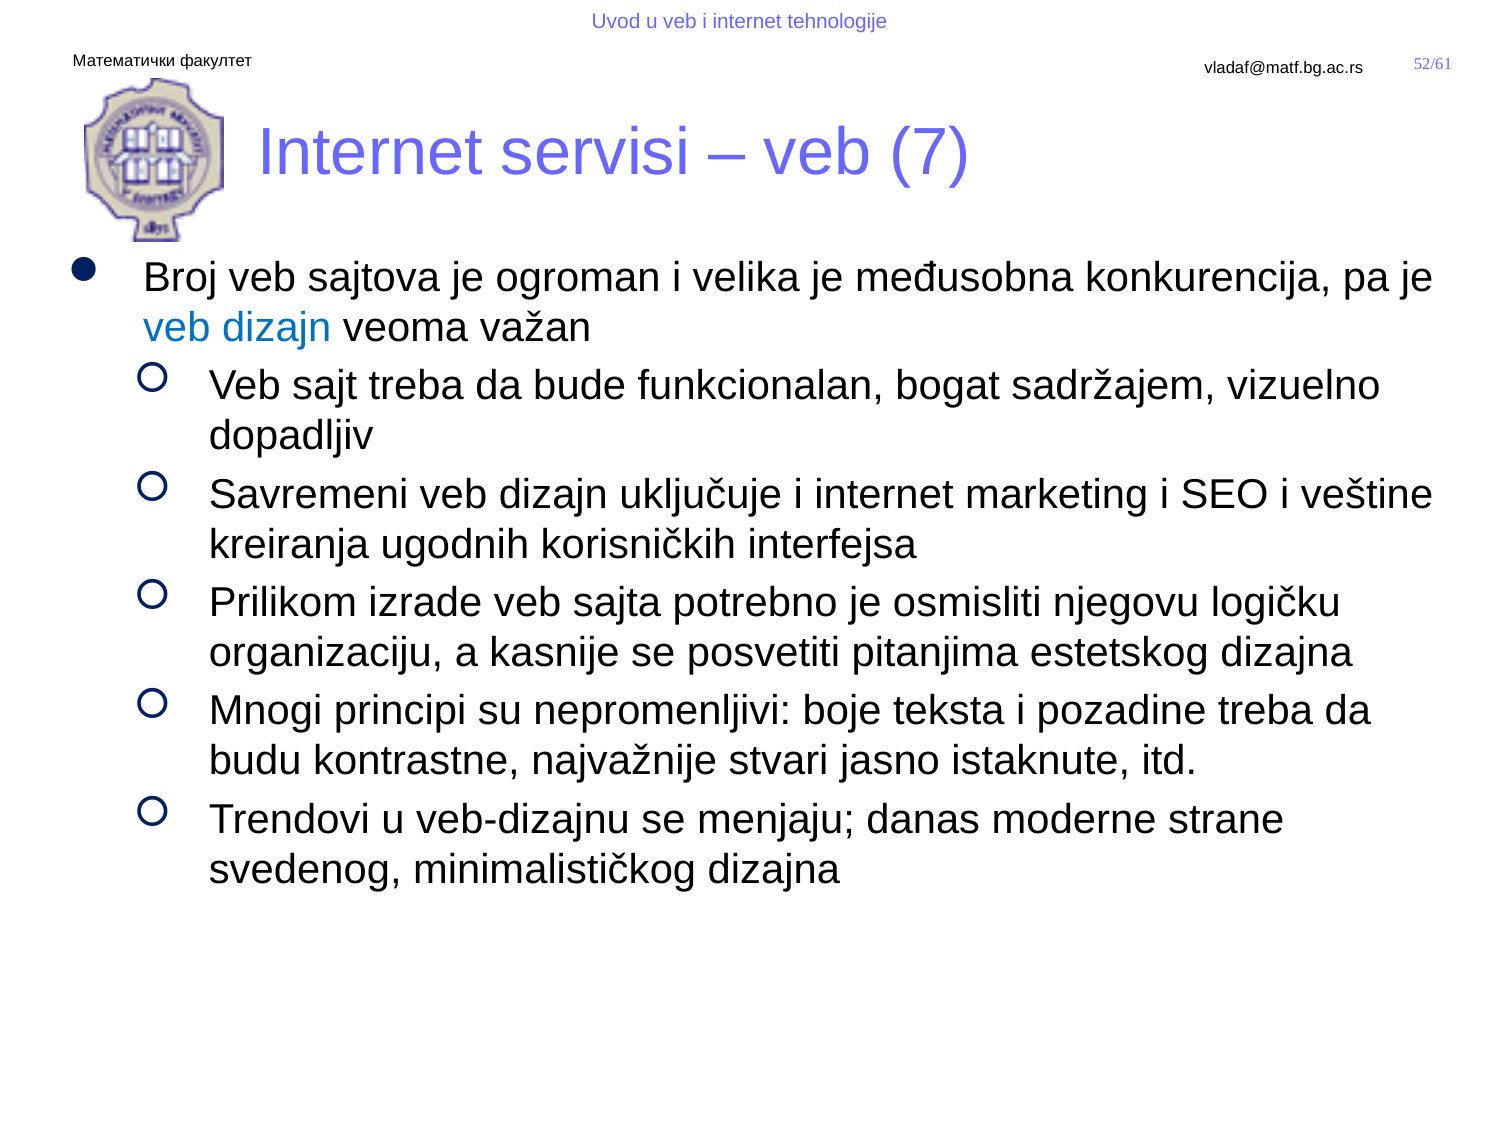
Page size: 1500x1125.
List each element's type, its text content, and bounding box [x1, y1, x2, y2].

picture [84, 78, 224, 242]
list Broj veb sajtova je ogroman i velika je međusobna konkurencija, pa je veb dizajn veoma važan Veb sajt treba da bude funkcionalan, bogat sadržajem, vizuelno dopadljiv Savremeni veb dizajn uključuje i internet marketing i SEO i veštine kreiranja ugodnih korisničkih interfejsa Prilikom izrade veb sajta potrebno je osmisliti njegovu logičku organizaciju, a kasnije se posvetiti pitanjima estetskog dizajna Mnogi principi su nepromenljivi: boje teksta i pozadine treba da budu kontrastne, najvažnije stvari jasno istaknute, itd. Trendovi u veb-dizajnu se menjaju; danas moderne strane svedenog, minimalističkog dizajna [53, 242, 1483, 598]
title Internet servisi – veb (7) [242, 54, 1388, 242]
